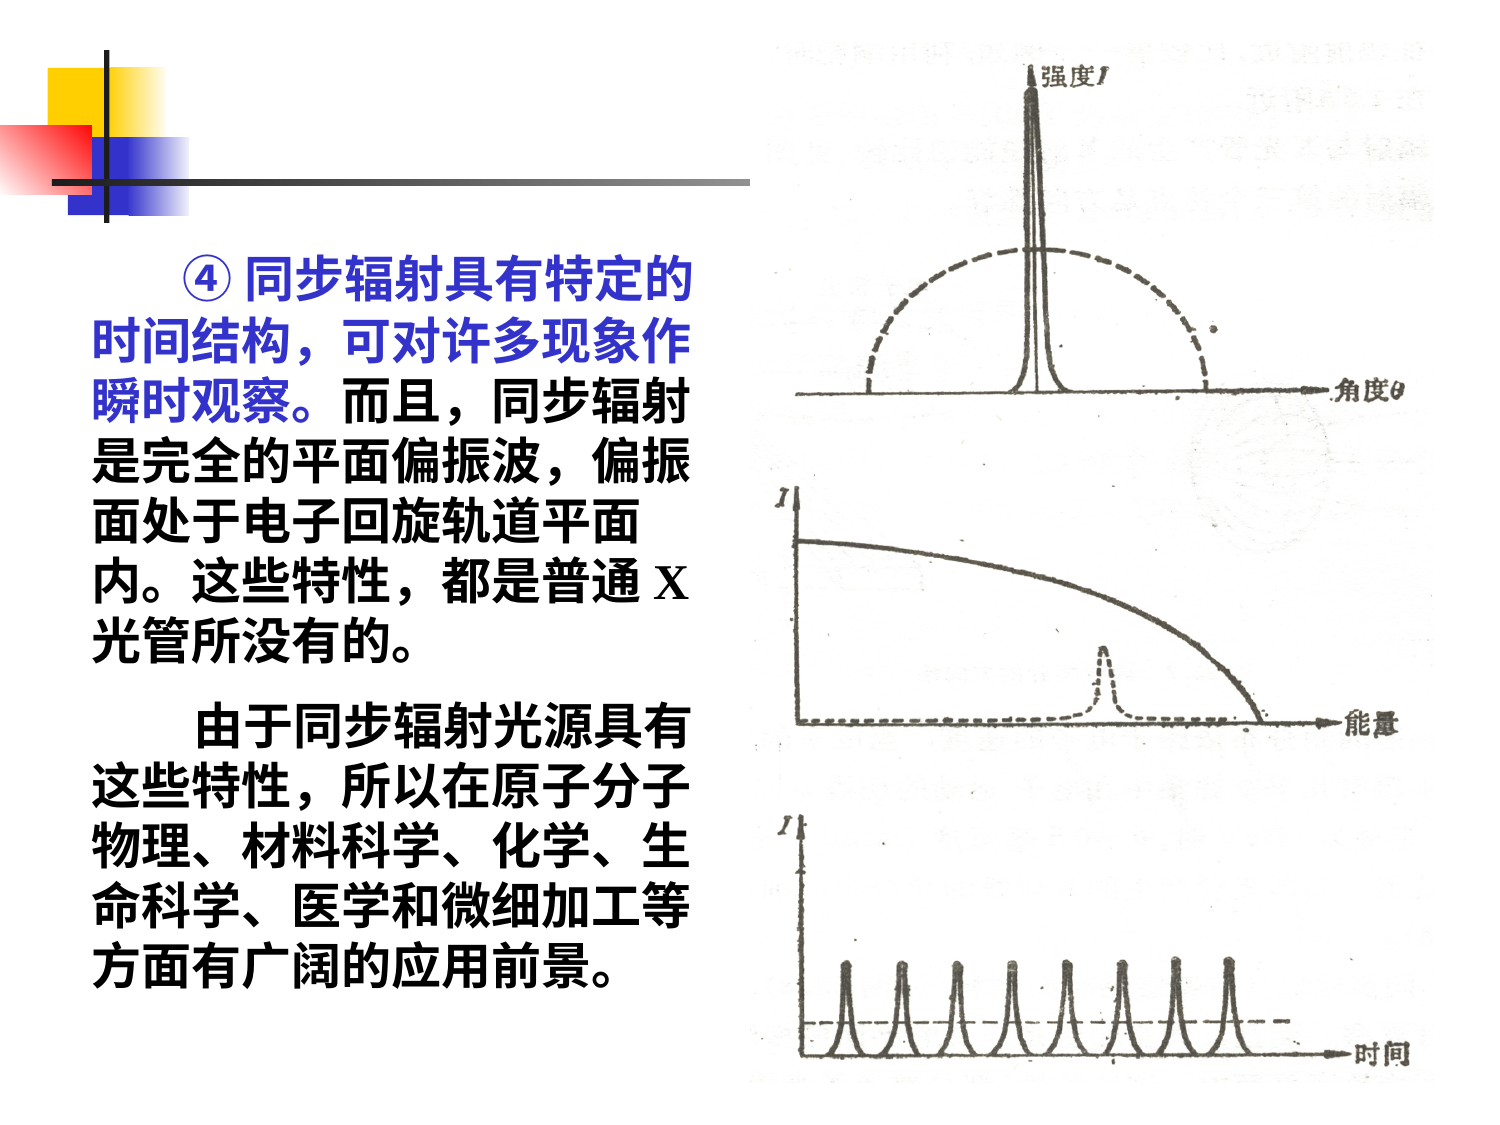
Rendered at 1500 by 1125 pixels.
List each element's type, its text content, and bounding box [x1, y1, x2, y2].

picture [749, 42, 1434, 1083]
text_box ④同步辐射具有特定的时间结构，可对许多现象作瞬时观察。而且，同步辐射是完全的平面偏振波，偏振面处于电子回旋轨道平面内。这些特性，都是普通X光管所没有的。 由于同步辐射光源具有这些特性，所以在原子分子物理、材料科学、化学、生命科学、医学和微细加工等方面有广阔的应用前景。 [76, 231, 715, 1002]
